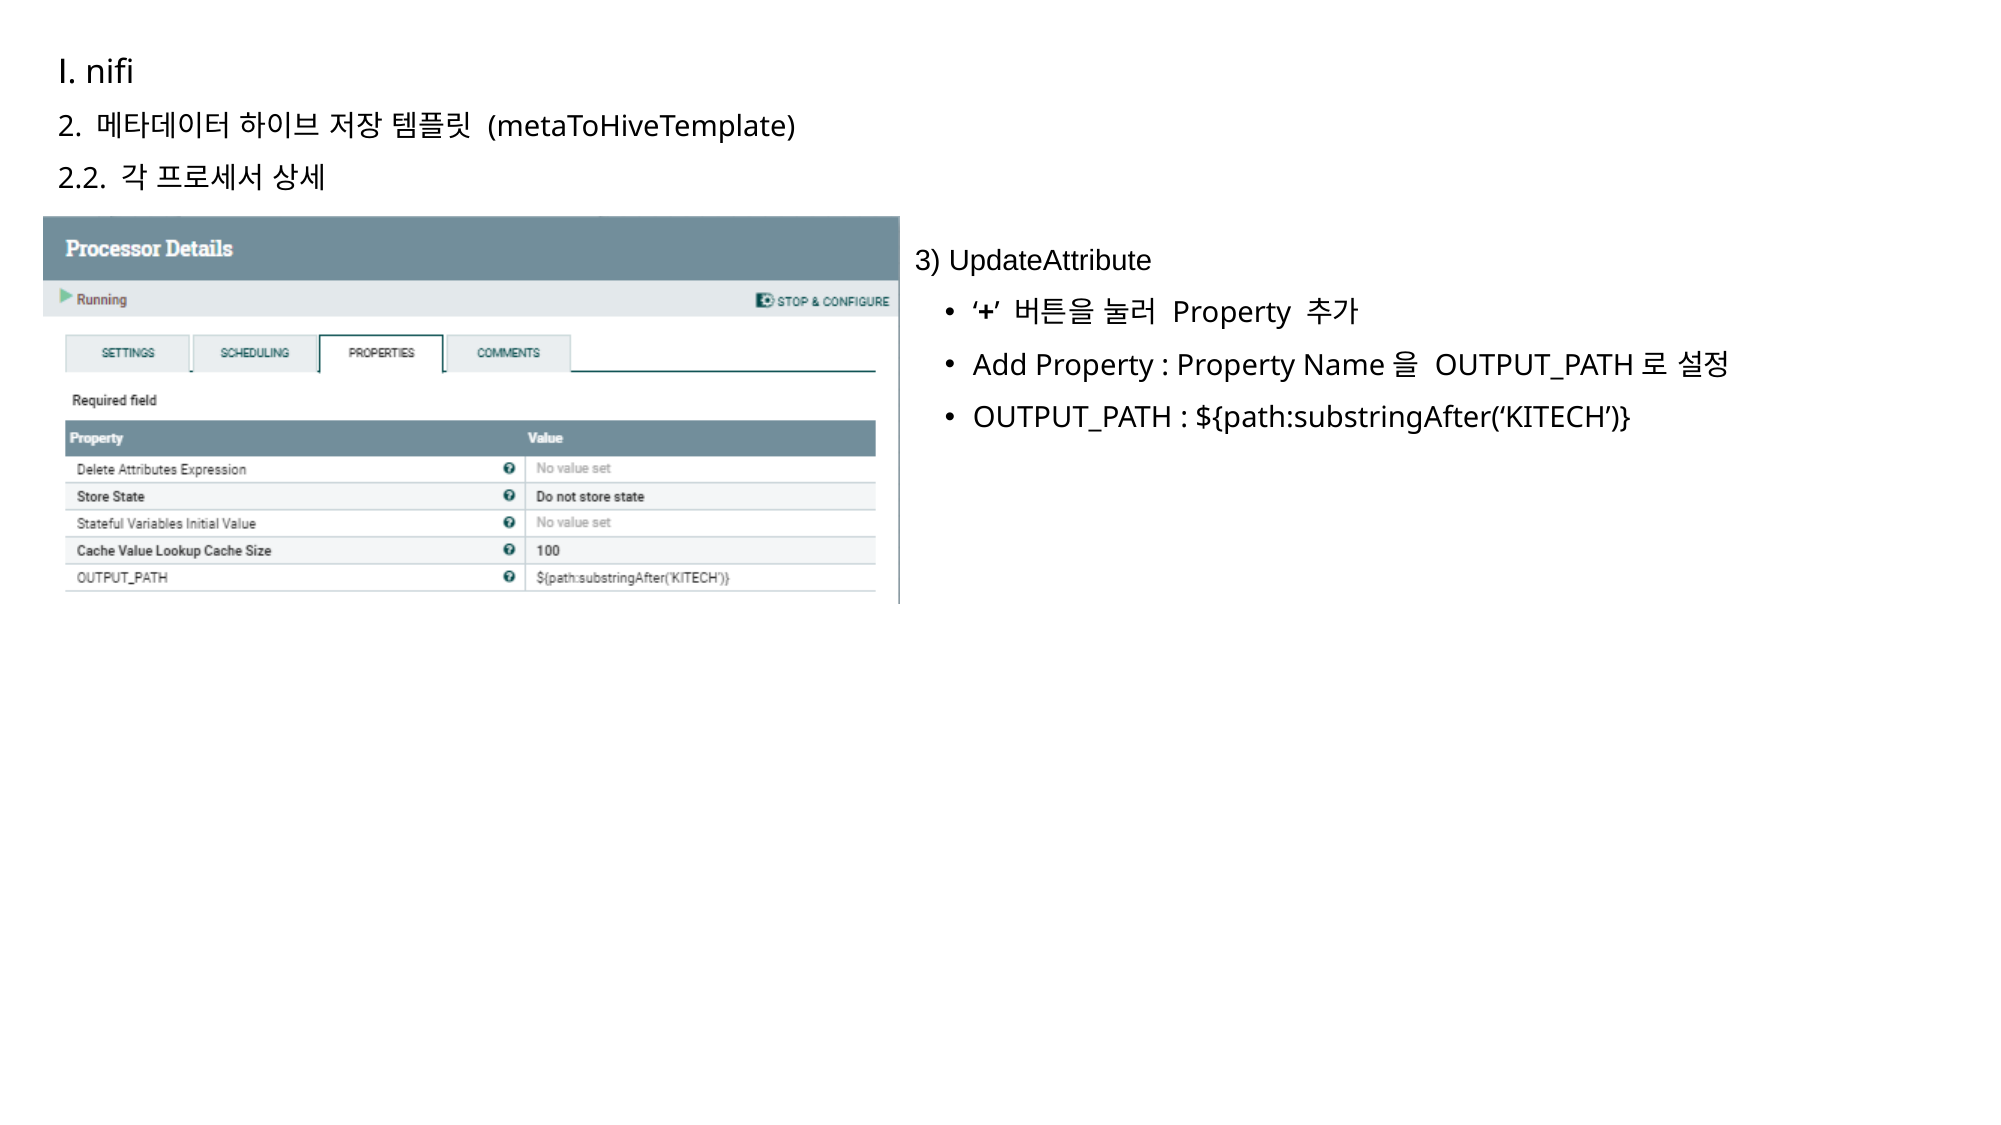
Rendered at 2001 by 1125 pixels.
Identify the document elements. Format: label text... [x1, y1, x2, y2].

text_box 3) UpdateAttribute ‘+’ 버튼을 눌러 Property 추가 Add Property : Property Name을 OUTPUT_PATH로 설정 OUTPUT_PATH : ${path:substringAfter(‘KITECH’)} [899, 215, 1958, 719]
picture [43, 216, 900, 604]
text_box Ⅰ. nifi 2. 메타데이터 하이브 저장 템플릿 (metaToHiveTemplate) 2.2. 각 프로세서 상세 [42, 42, 1958, 99]
